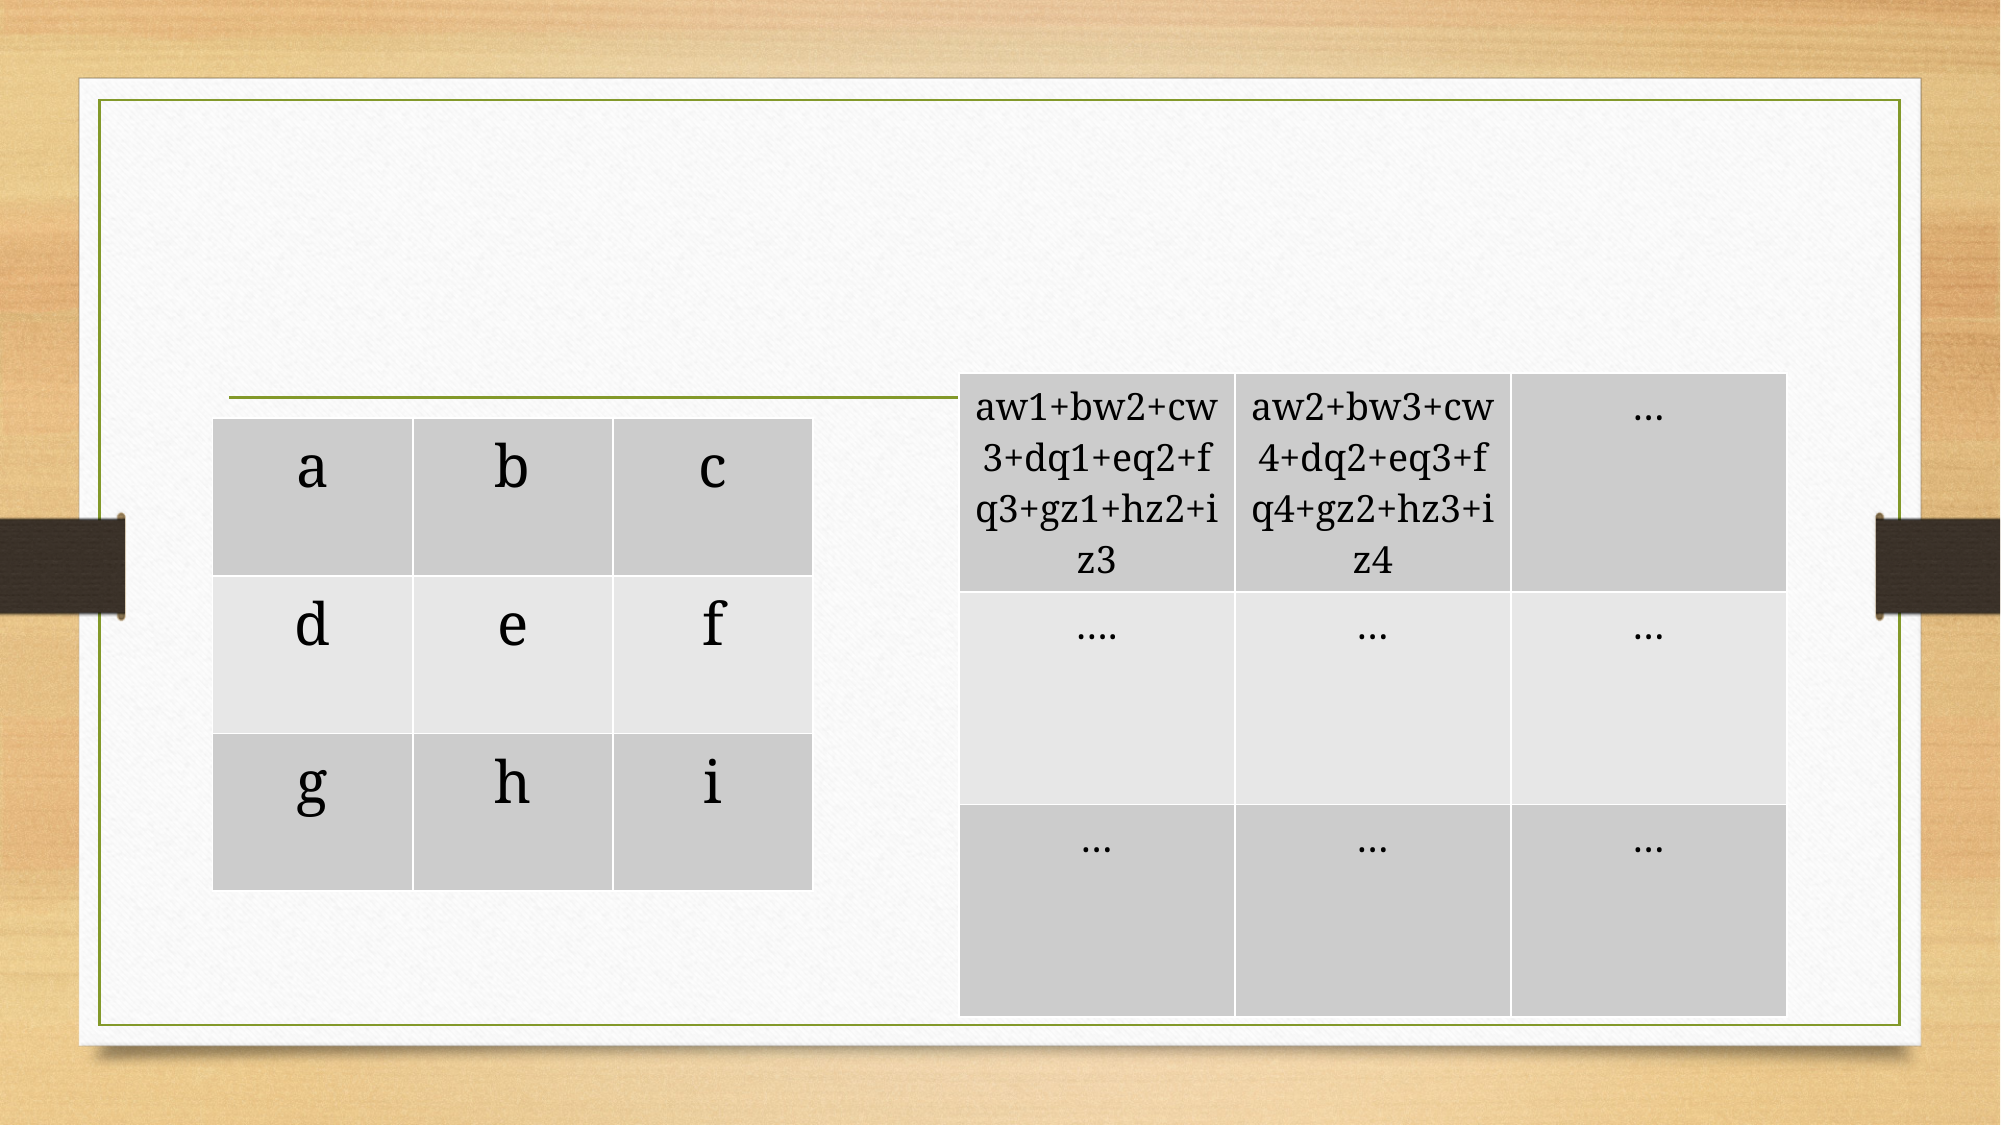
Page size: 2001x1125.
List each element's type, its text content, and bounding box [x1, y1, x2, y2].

table_cell … [1512, 593, 1786, 804]
table_cell … [1512, 805, 1786, 1016]
table_cell …. [960, 593, 1234, 804]
table_header aw2+bw3+cw4+dq2+eq3+fq4+gz2+hz3+iz4 [1236, 374, 1510, 591]
table_header b [414, 419, 612, 575]
table_header aw1+bw2+cw3+dq1+eq2+fq3+gz1+hz2+iz3 [960, 374, 1234, 591]
table_cell i [614, 734, 812, 890]
table_cell g [213, 734, 412, 890]
table_header a [213, 419, 412, 575]
table_header … [1512, 374, 1786, 591]
table_cell f [614, 577, 812, 733]
table_cell … [960, 805, 1234, 1016]
table_cell … [1236, 593, 1510, 804]
table_cell h [414, 734, 612, 890]
table_cell … [1236, 805, 1510, 1016]
table_header c [614, 419, 812, 575]
picture [0, 0, 2001, 1125]
table_cell d [213, 577, 412, 733]
table_cell e [414, 577, 612, 733]
